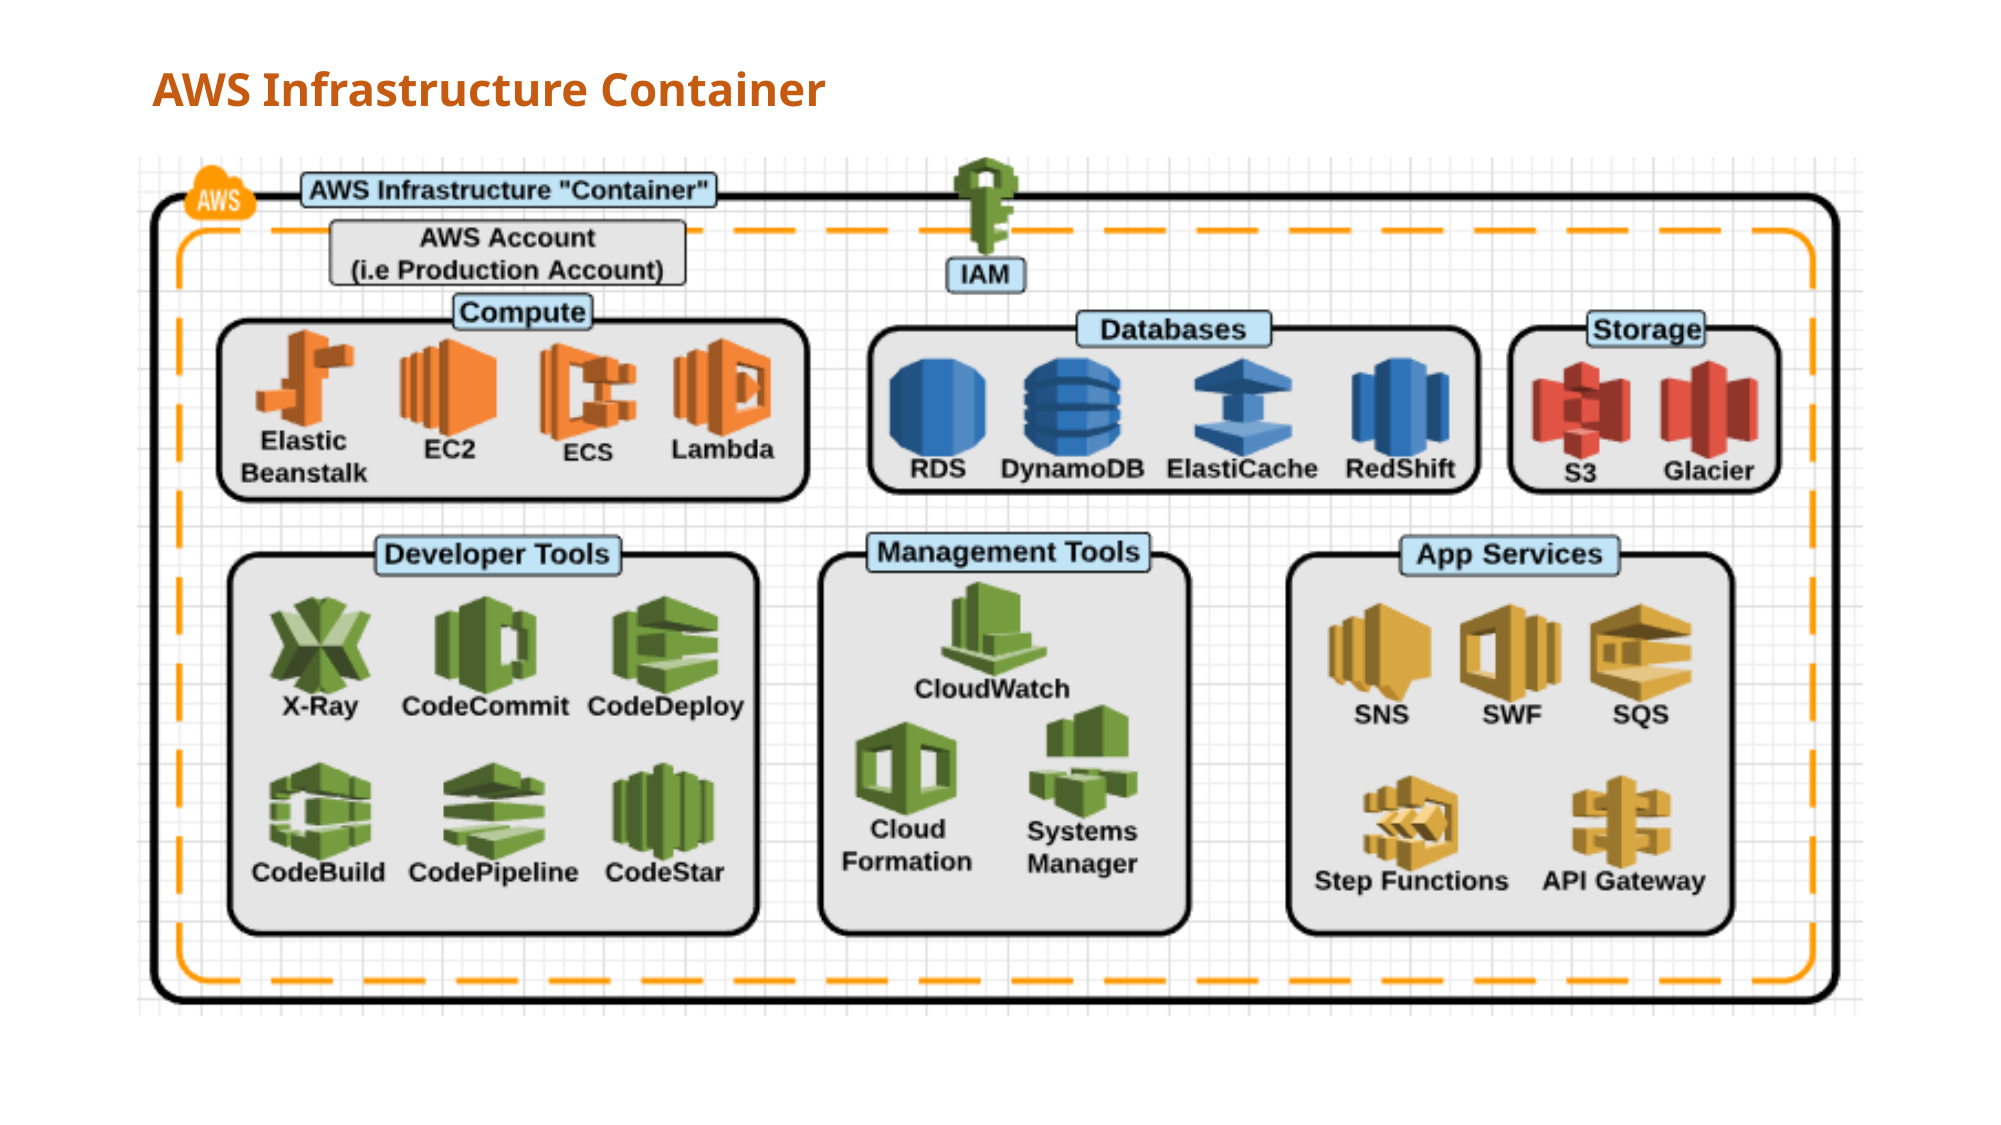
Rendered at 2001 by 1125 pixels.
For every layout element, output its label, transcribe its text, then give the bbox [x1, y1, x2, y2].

title AWS Infrastructure Container [137, 59, 1863, 125]
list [137, 157, 1863, 1016]
